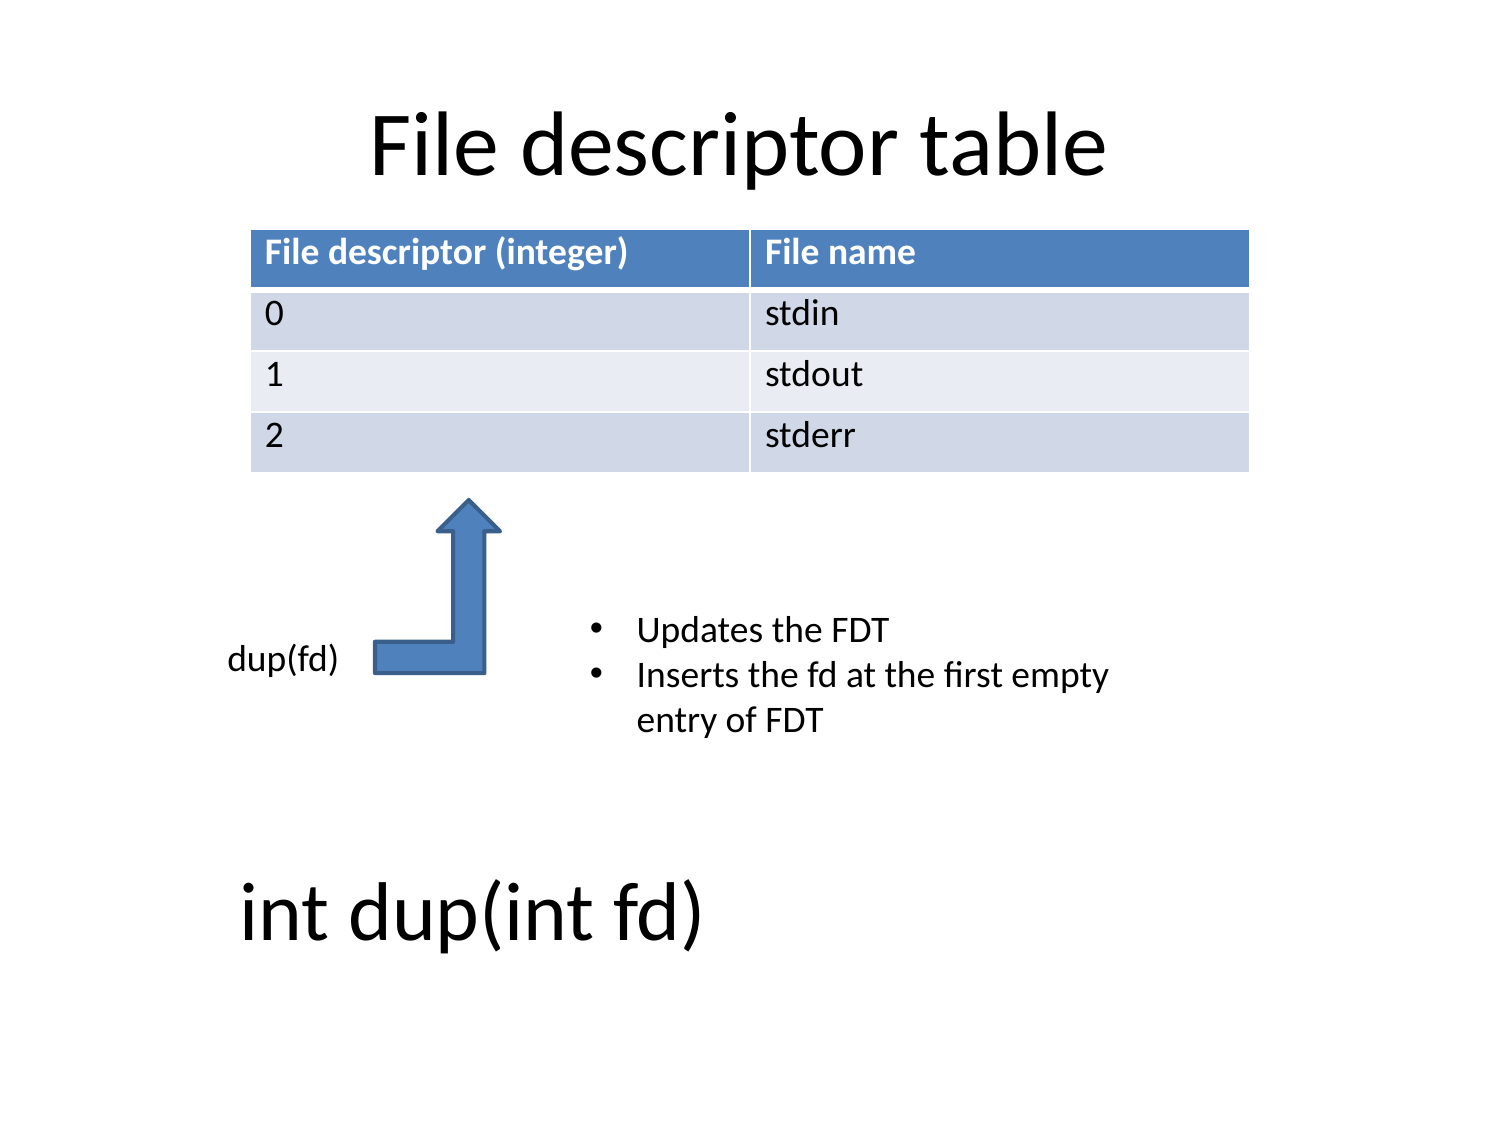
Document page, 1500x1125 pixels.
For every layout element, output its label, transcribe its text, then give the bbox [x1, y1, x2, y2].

table_cell 2 [251, 413, 749, 472]
table_cell 0 [251, 293, 749, 350]
table_cell stdout [751, 352, 1249, 411]
table_cell 1 [251, 352, 749, 411]
table_cell stdin [751, 293, 1249, 350]
title File descriptor table [75, 45, 1425, 233]
table_header File name [751, 230, 1249, 287]
text_box [372, 497, 502, 676]
table_header File descriptor (integer) [251, 230, 749, 287]
table_cell stderr [751, 413, 1249, 472]
text_box Updates the FDT Inserts the fd at the first empty entry of FDT [574, 597, 1188, 747]
text_box int dup(int fd) [225, 849, 1475, 965]
text_box dup(fd) [212, 626, 574, 687]
